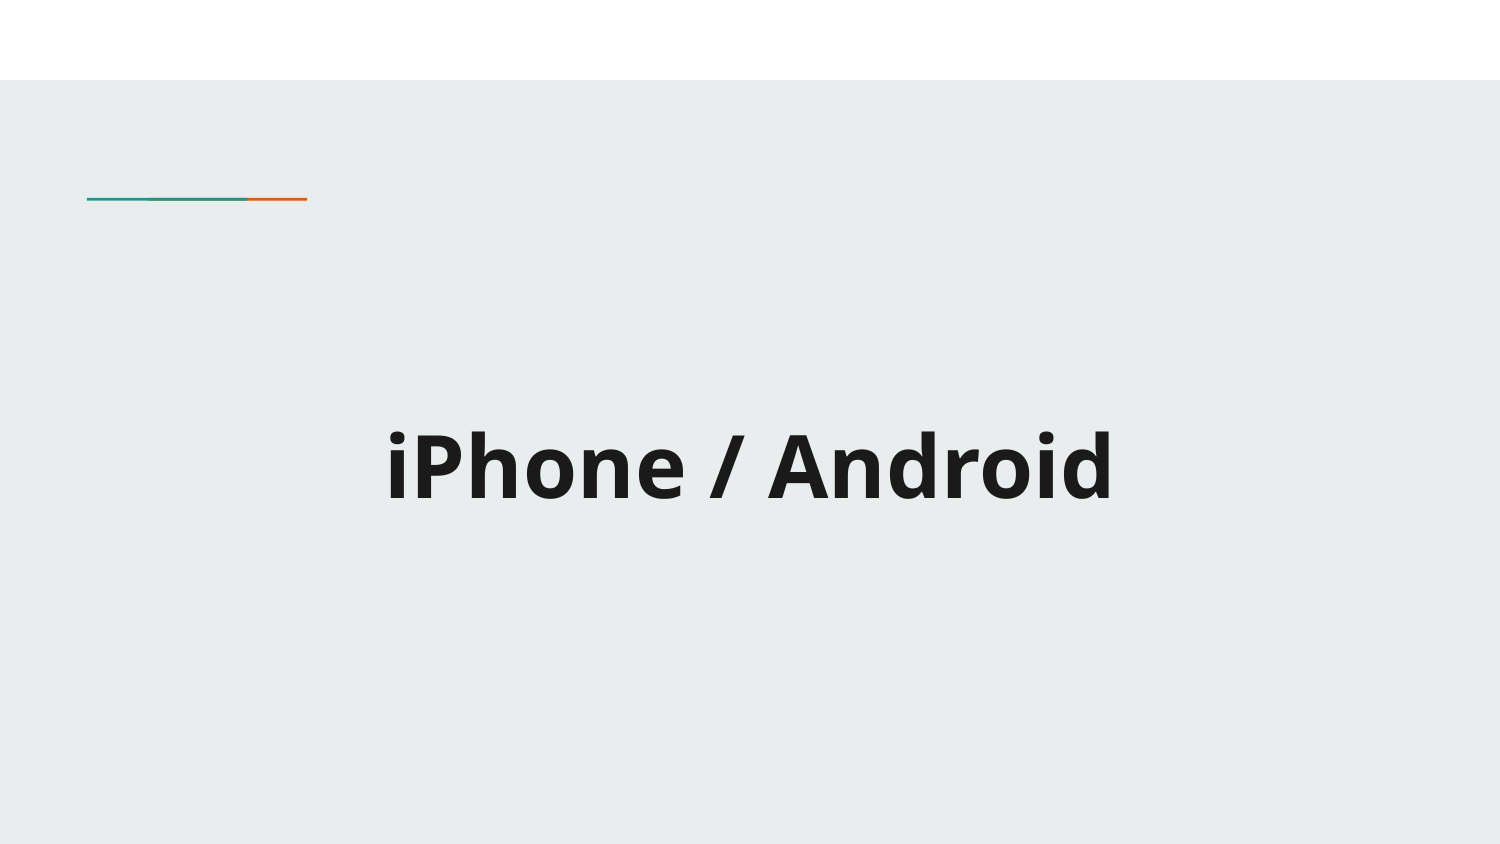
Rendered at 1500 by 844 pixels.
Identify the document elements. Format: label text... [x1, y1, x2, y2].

title iPhone / Android [119, 216, 1381, 711]
